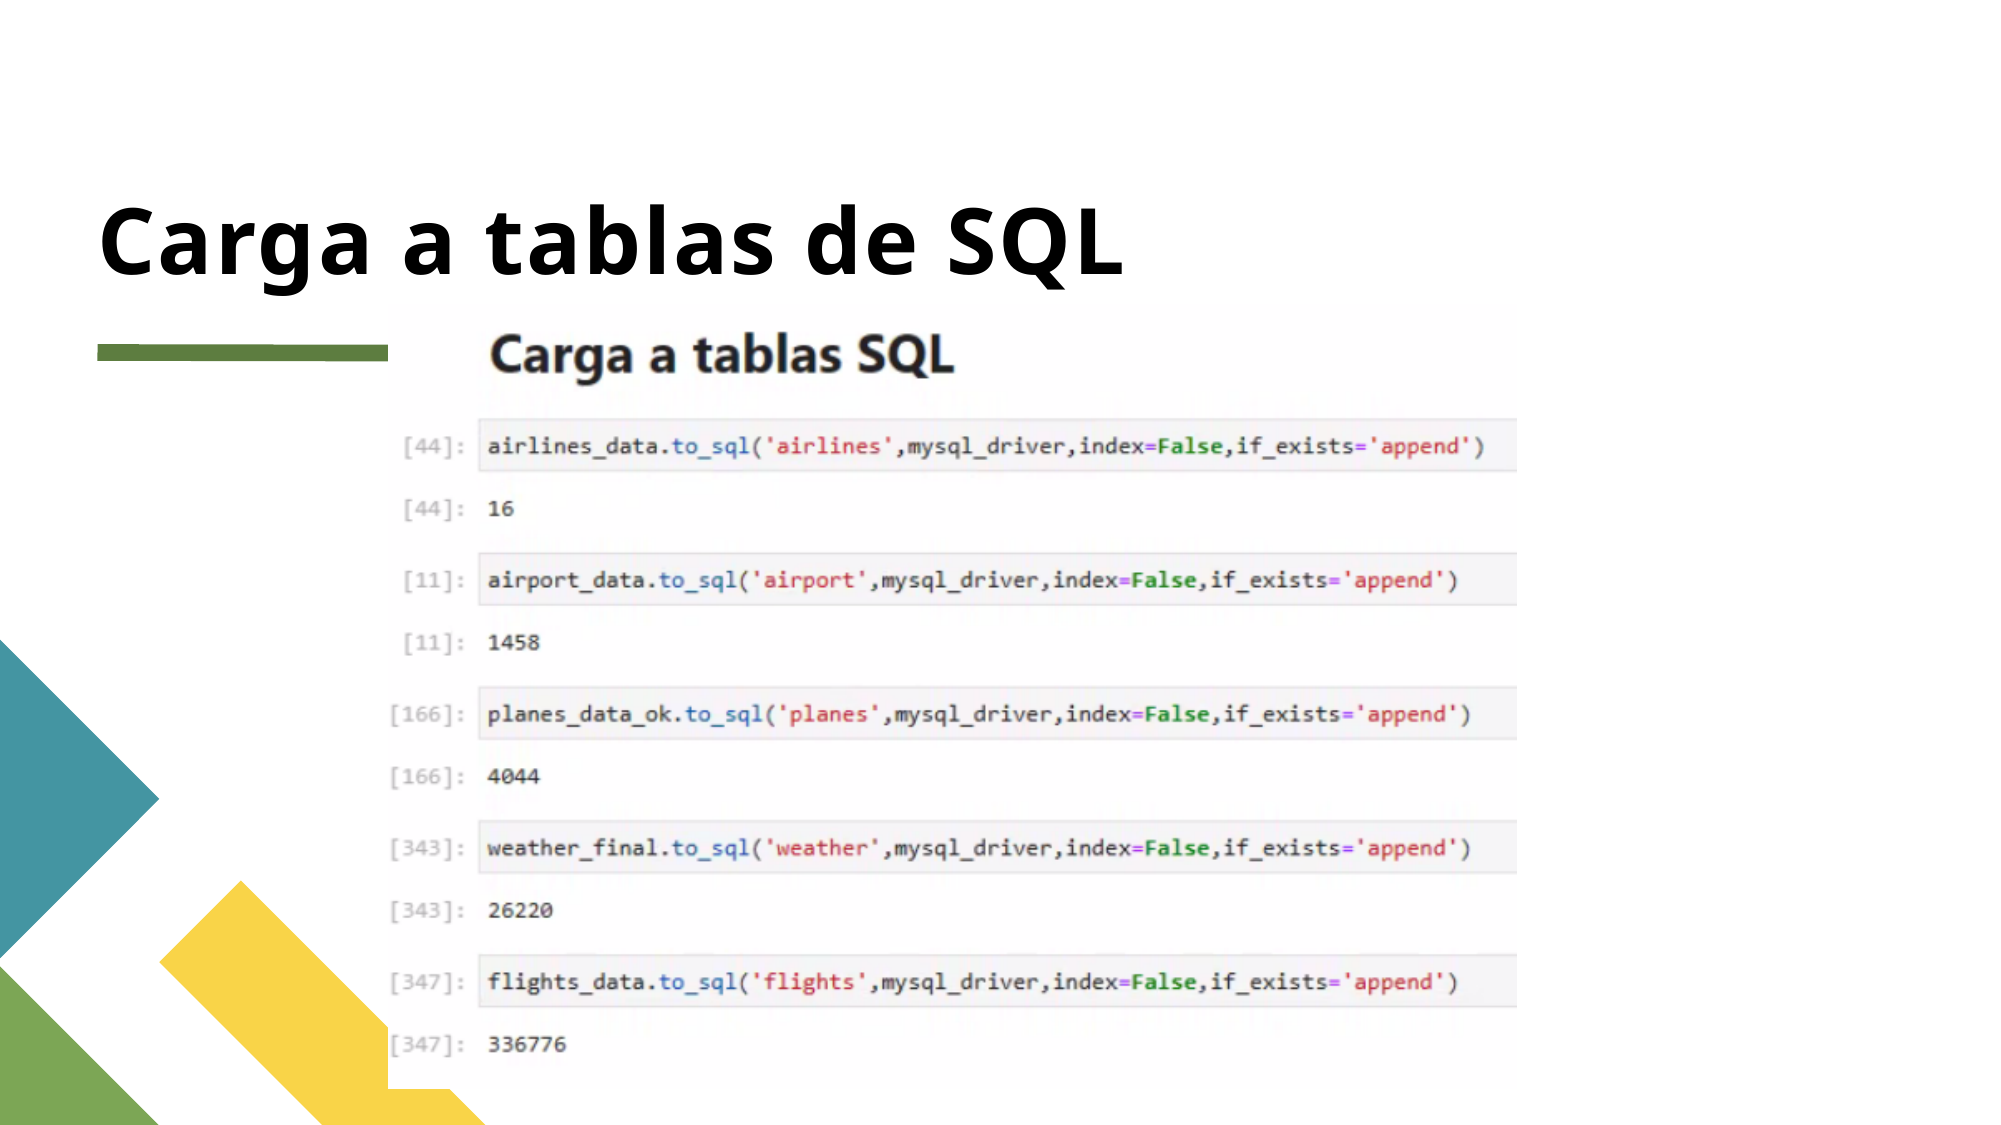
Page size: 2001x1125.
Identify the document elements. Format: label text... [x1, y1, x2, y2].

picture [388, 304, 1517, 1089]
title Carga a tablas de SQL [97, 16, 1882, 293]
